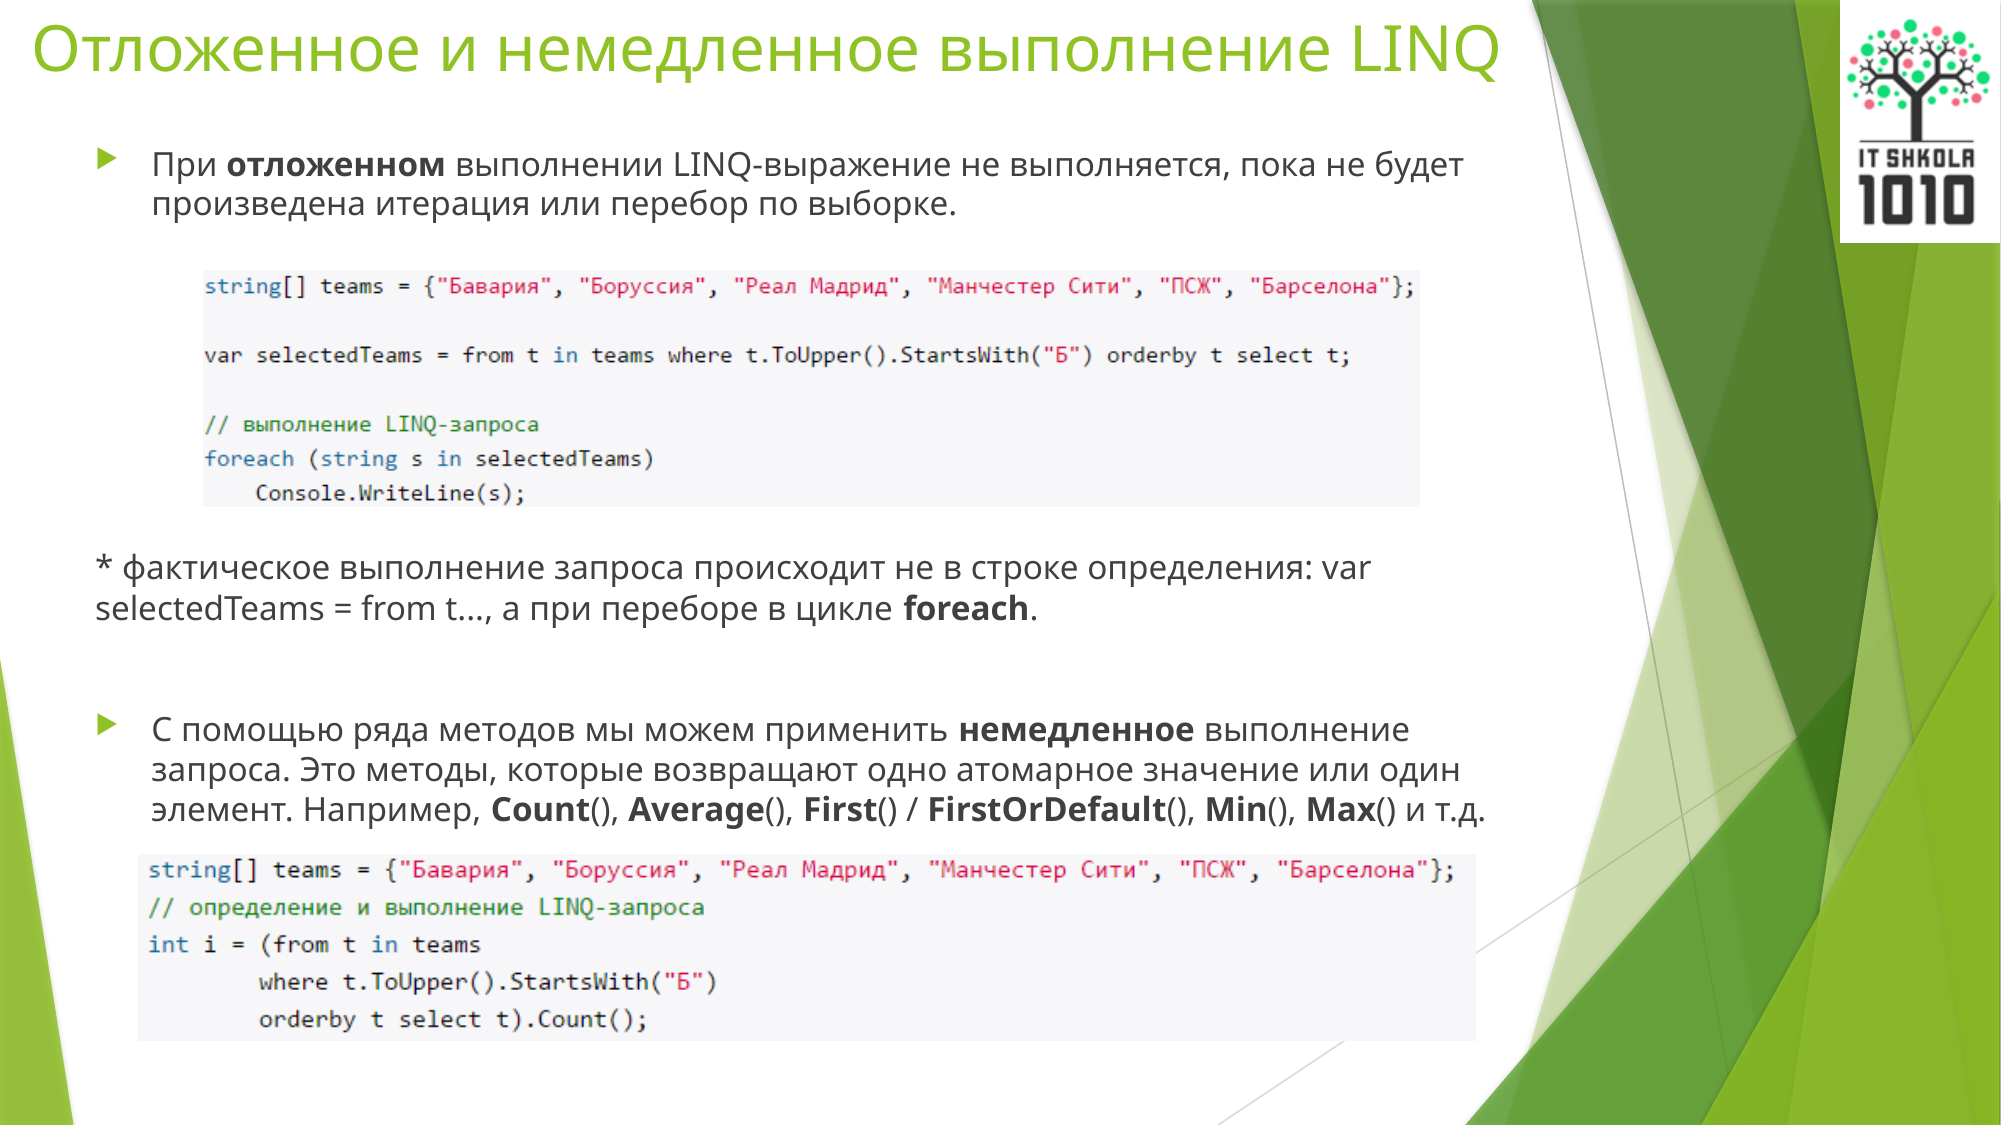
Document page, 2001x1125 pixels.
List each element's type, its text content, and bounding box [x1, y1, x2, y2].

list При отложенном выполнении LINQ-выражение не выполняется, пока не будет произведена итерация или перебор по выборке. * фактическое выполнение запроса происходит не в строке определения: var selectedTeams = from t..., а при переборе в цикле foreach. С помощью ряда методов мы можем применить немедленное выполнение запроса. Это методы, которые возвращают одно атомарное значение или один элемент. Например, Count(), Average(), First() / FirstOrDefault(), Min(), Max() и т.д. [80, 135, 1543, 1107]
title Отложенное и немедленное выполнение LINQ [0, 0, 1534, 112]
picture [1839, 0, 2000, 243]
picture [203, 269, 1420, 507]
picture [137, 853, 1477, 1041]
